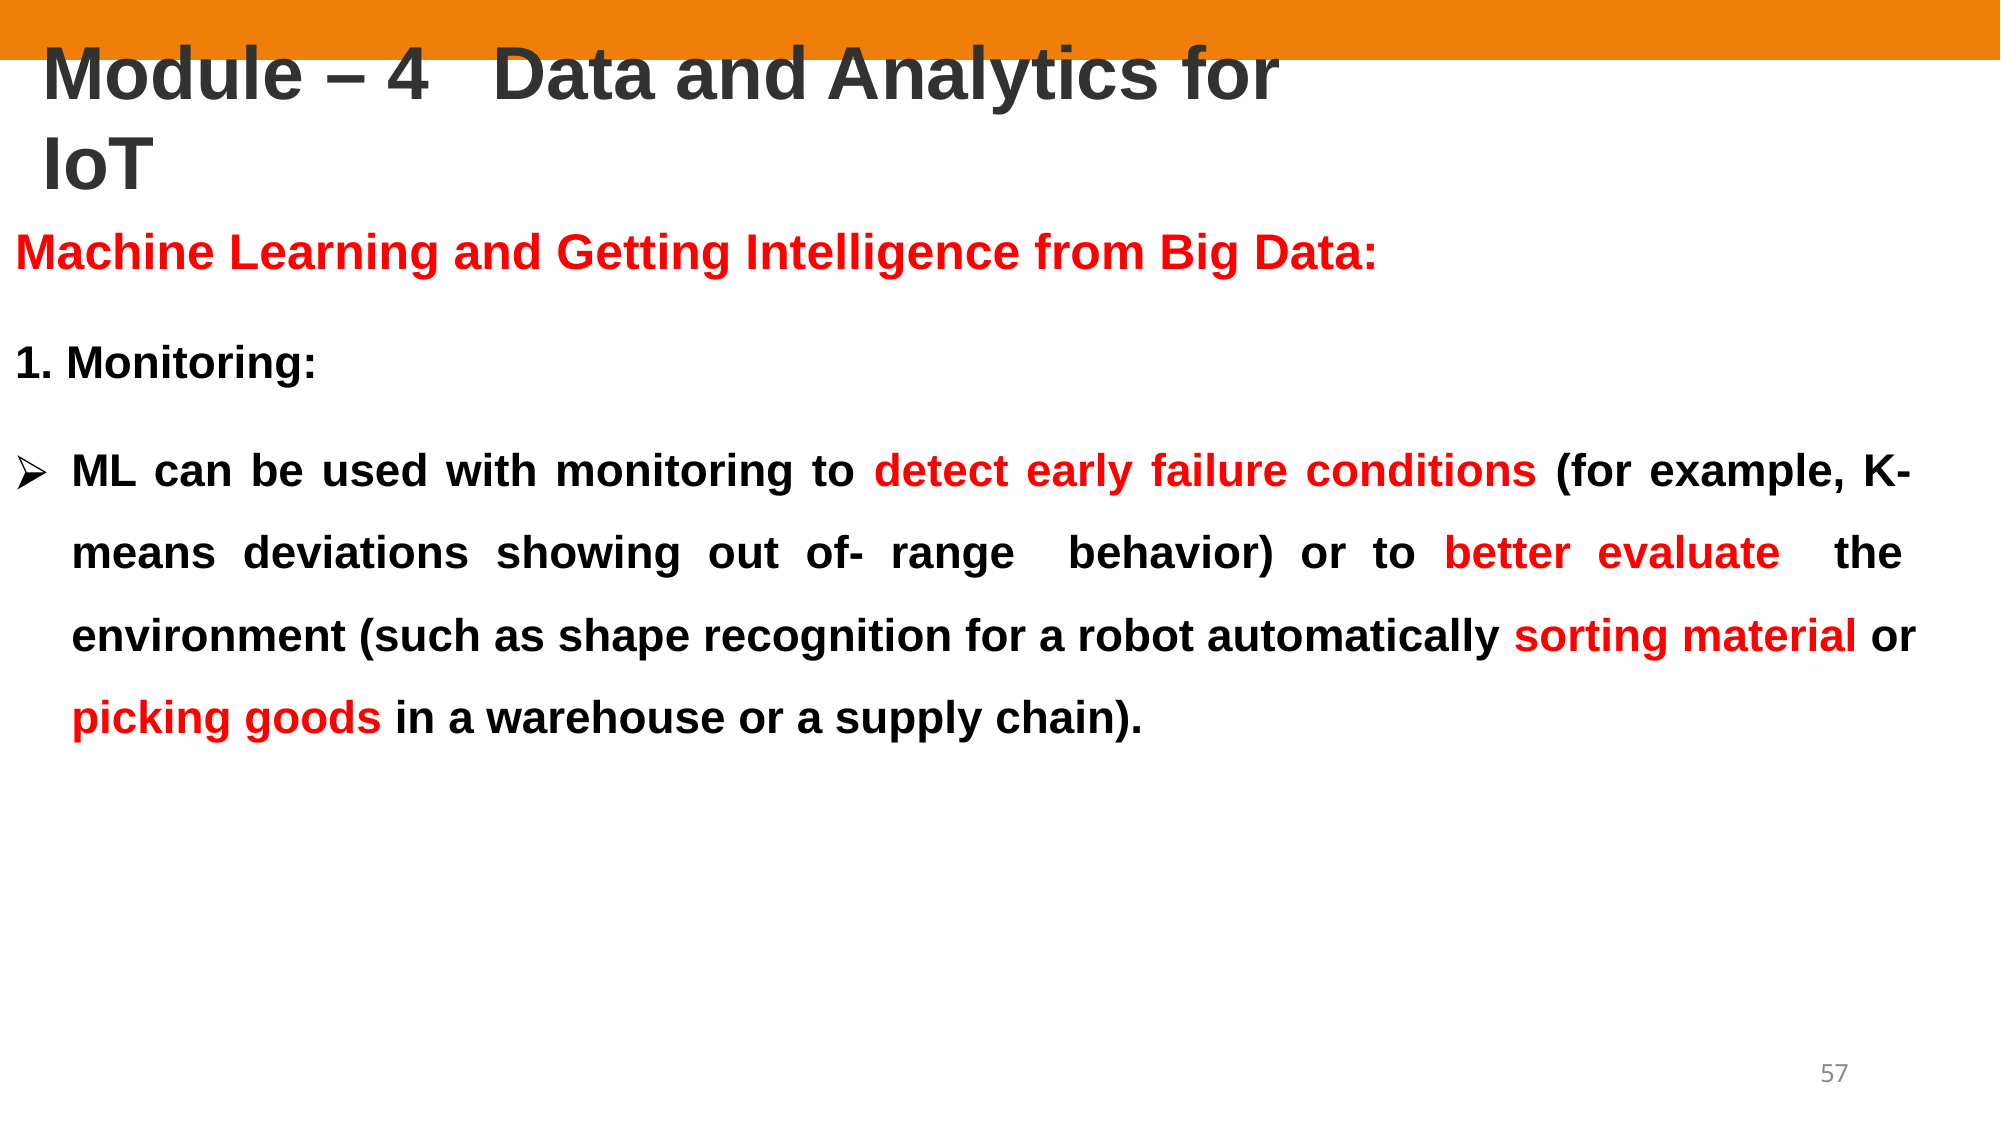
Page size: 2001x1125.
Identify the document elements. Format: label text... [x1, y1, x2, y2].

text_box Machine Learning and Getting Intelligence from Big Data: 1. Monitoring: ML can be used with monitoring to detect early failure conditions (for example, K- means deviations showing out of- range behavior) or to better evaluate the environment (such as shape recognition for a robot automatically sorting material or picking goods in a warehouse or a supply chain). [12, 217, 1930, 743]
title Module – 4 Data and Analytics for IoT [40, 18, 1396, 209]
text_box 57 [1814, 1053, 1854, 1092]
